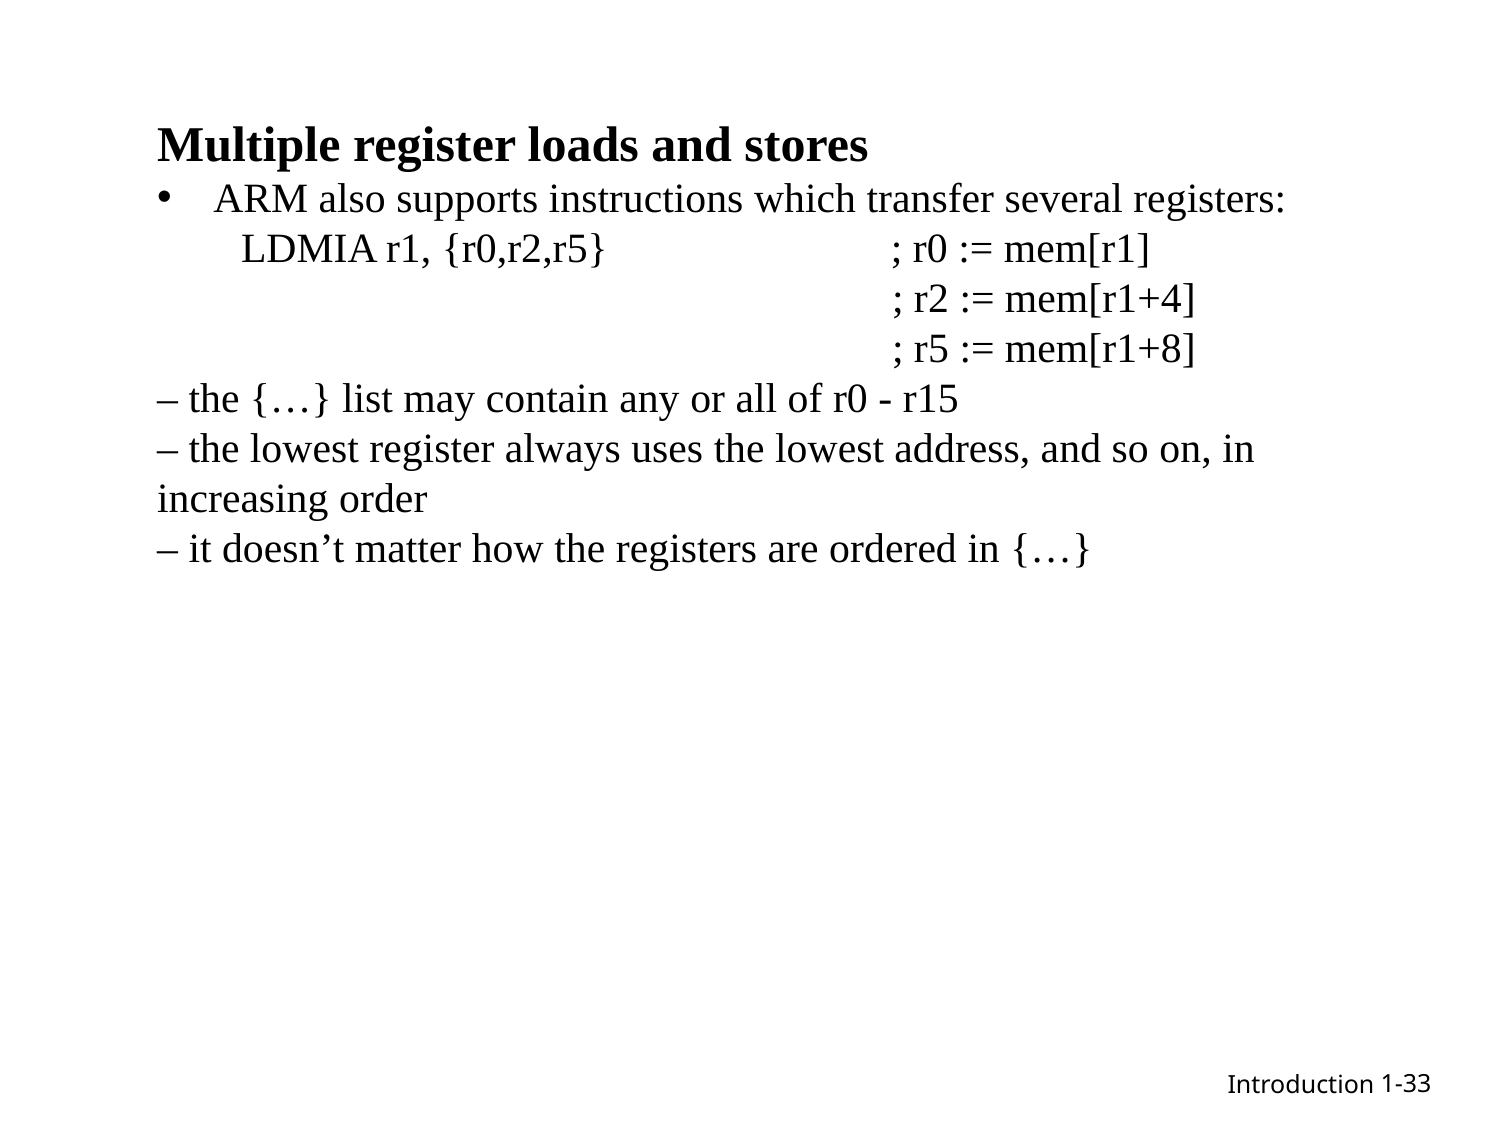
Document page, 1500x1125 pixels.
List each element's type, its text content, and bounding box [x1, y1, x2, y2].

footer Introduction [914, 1060, 1391, 1109]
text_box Multiple register loads and stores ARM also supports instructions which transfer several registers: LDMIA r1, {r0,r2,r5} ; r0 := mem[r1] ; r2 := mem[r1+4] ; r5 := mem[r1+8] – the {…} list may contain any or all of r0 - r15 – the lowest register always uses the lowest address, and so on, in increasing order – it doesn’t matter how the registers are ordered in {…} [142, 103, 1390, 579]
slide_number 1-33 [1365, 1059, 1477, 1106]
